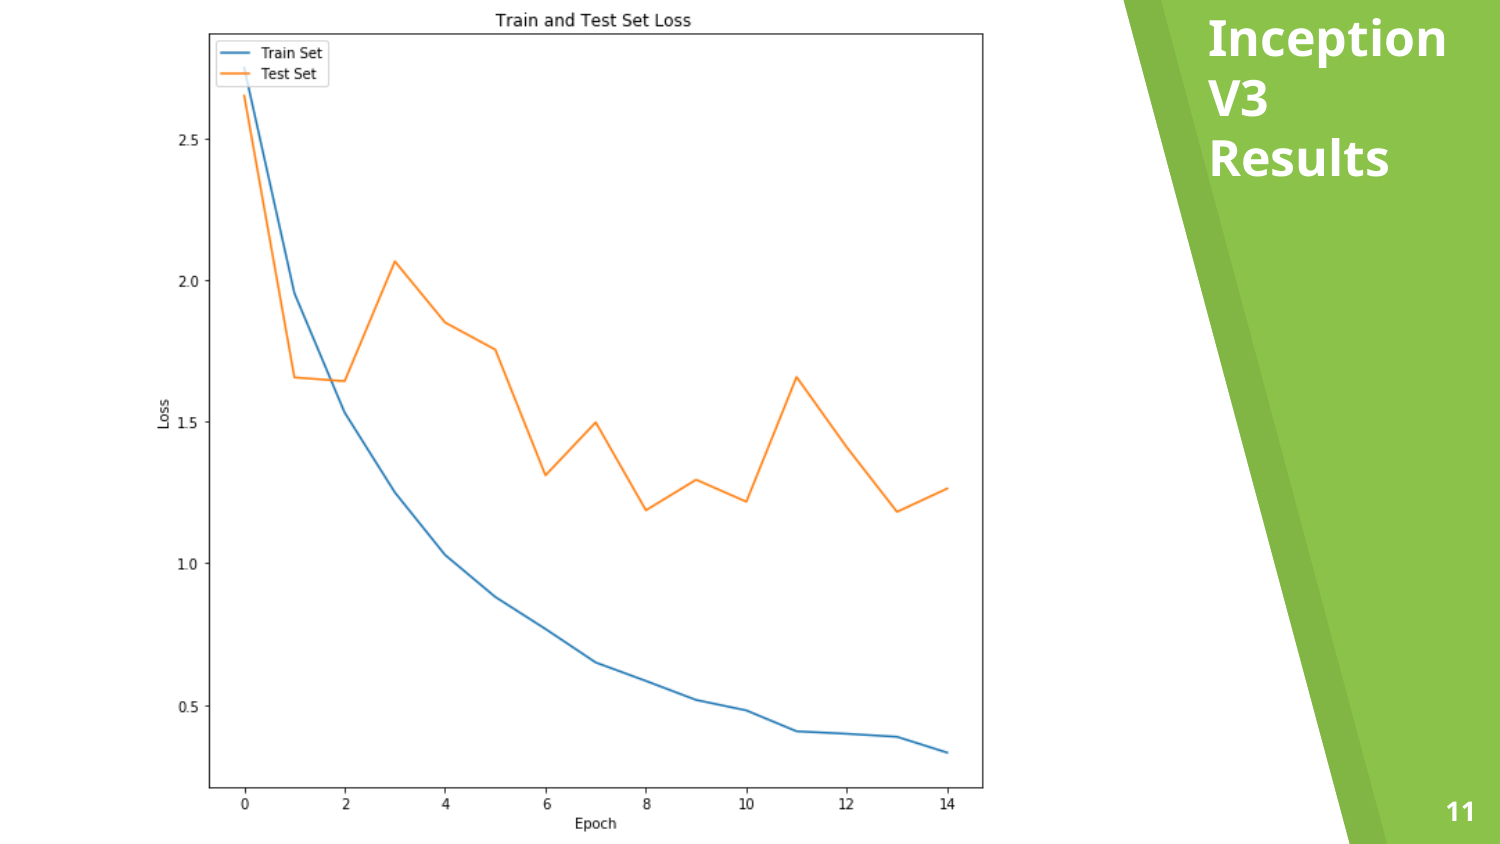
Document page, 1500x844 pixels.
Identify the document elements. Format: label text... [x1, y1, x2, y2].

title Inception V3 Results [1193, 3, 1500, 201]
picture [148, 3, 993, 841]
slide_number ‹#› [1401, 779, 1492, 844]
